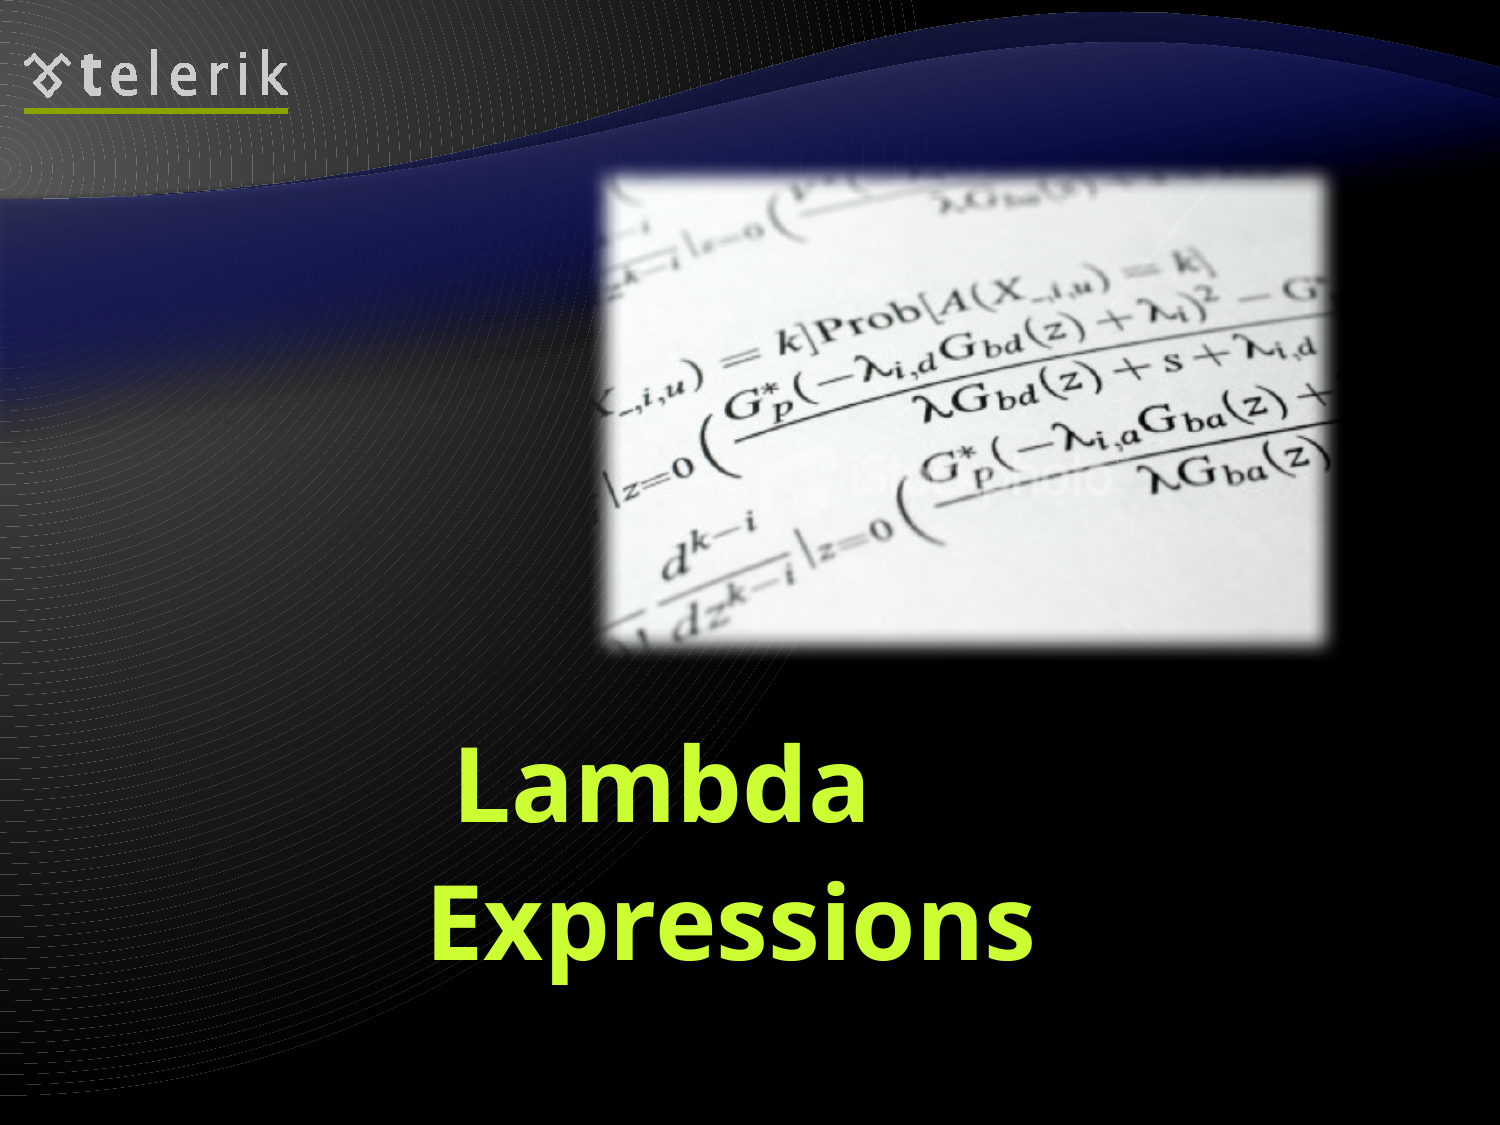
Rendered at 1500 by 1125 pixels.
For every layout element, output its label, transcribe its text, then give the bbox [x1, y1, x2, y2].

title Lambda Expressions [162, 787, 1163, 900]
picture [587, 158, 1344, 663]
picture [24, 49, 288, 114]
